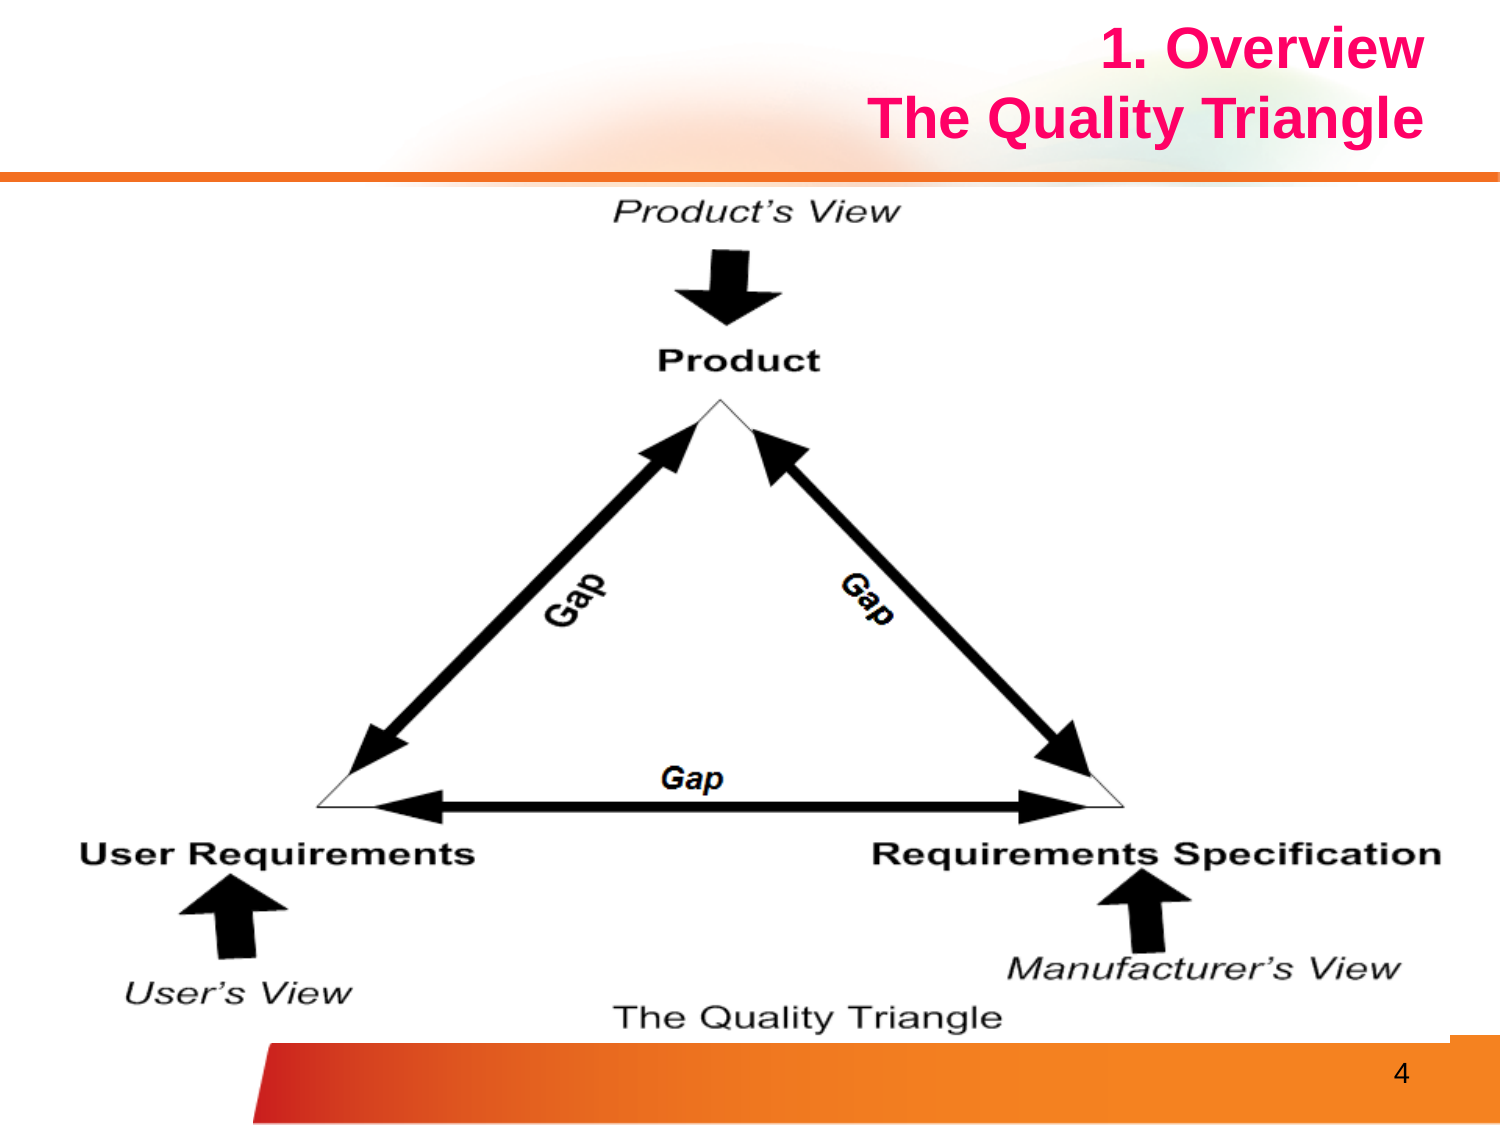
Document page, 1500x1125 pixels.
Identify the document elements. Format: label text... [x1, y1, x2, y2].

picture [0, 150, 1500, 1125]
slide_number 4 [1074, 1052, 1426, 1125]
text_box 1. Overview The Quality Triangle [74, 0, 1425, 150]
